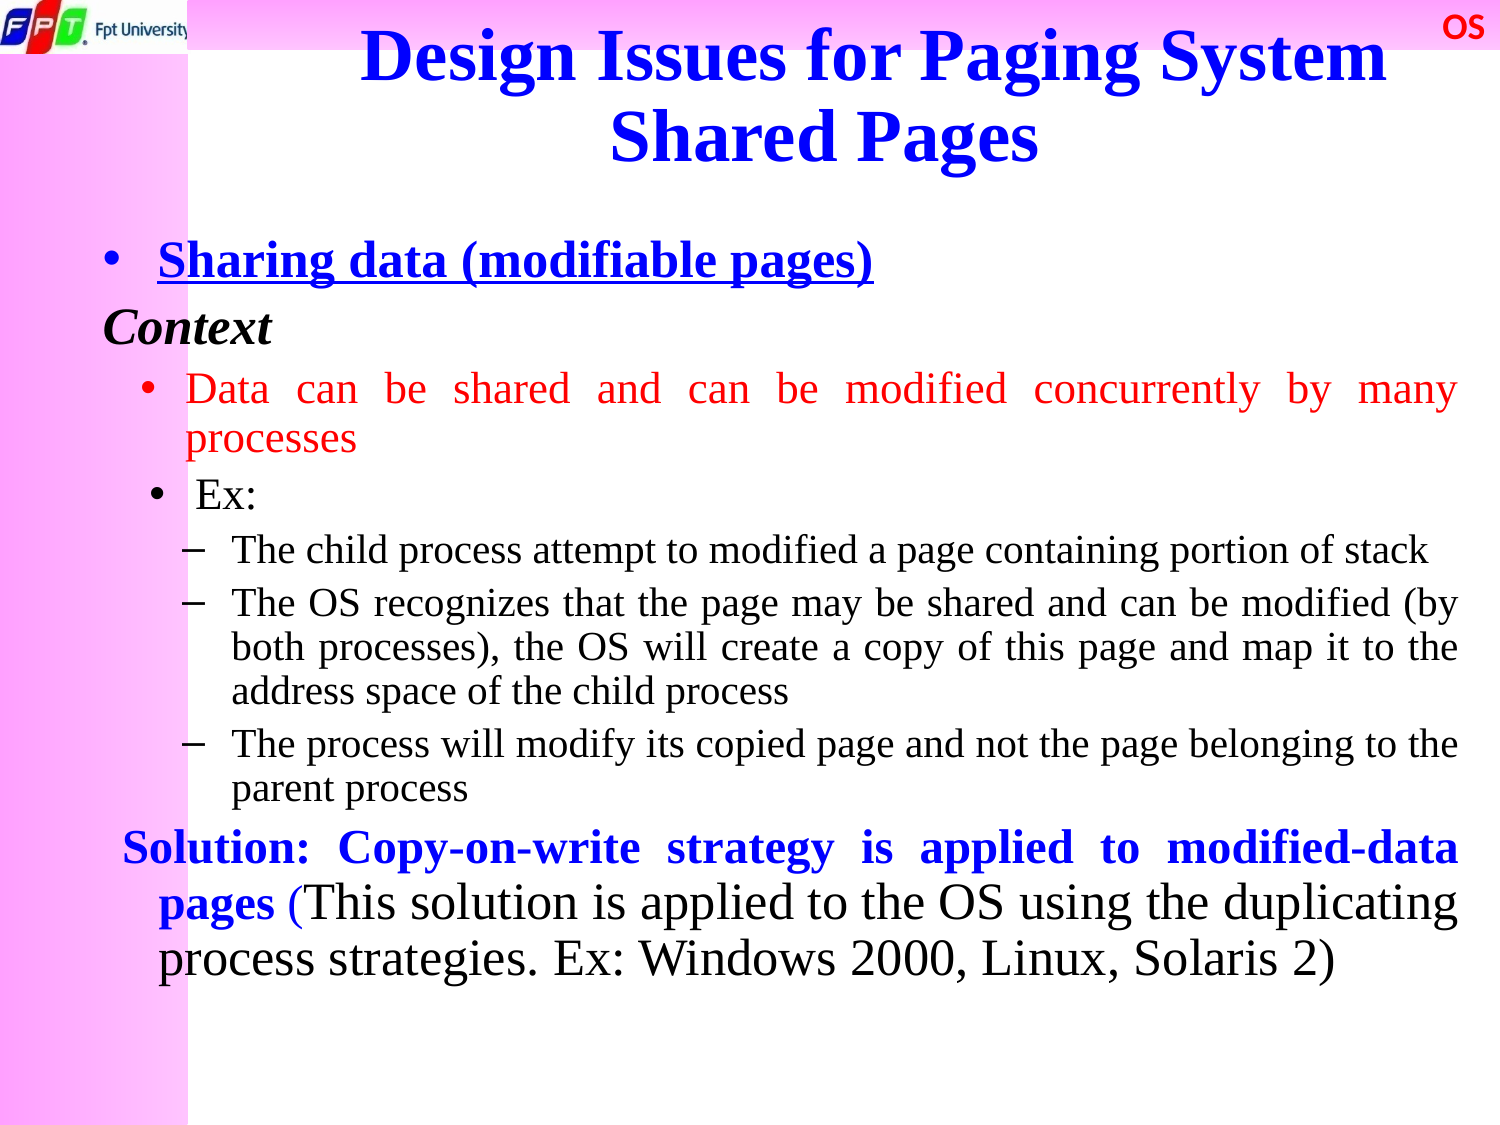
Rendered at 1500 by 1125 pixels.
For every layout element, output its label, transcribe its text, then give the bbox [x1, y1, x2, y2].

picture [0, 0, 191, 54]
title Design Issues for Paging System [249, 0, 1500, 87]
list Sharing data (modifiable pages) Context Data can be shared and can be modified concurrently by many processes Ex: The child process attempt to modified a page containing portion of stack The OS recognizes that the page may be shared and can be modified (by both processes), the OS will create a copy of this page and map it to the address space of the child process The process will modify its copied page and not the page belonging to the parent process Solution: Copy-on-write strategy is applied to modified-data pages (This solution is applied to the OS using the duplicating process strategies. Ex: Windows 2000, Linux, Solaris 2) [87, 224, 1475, 1038]
text_box Shared Pages [149, 87, 1500, 175]
